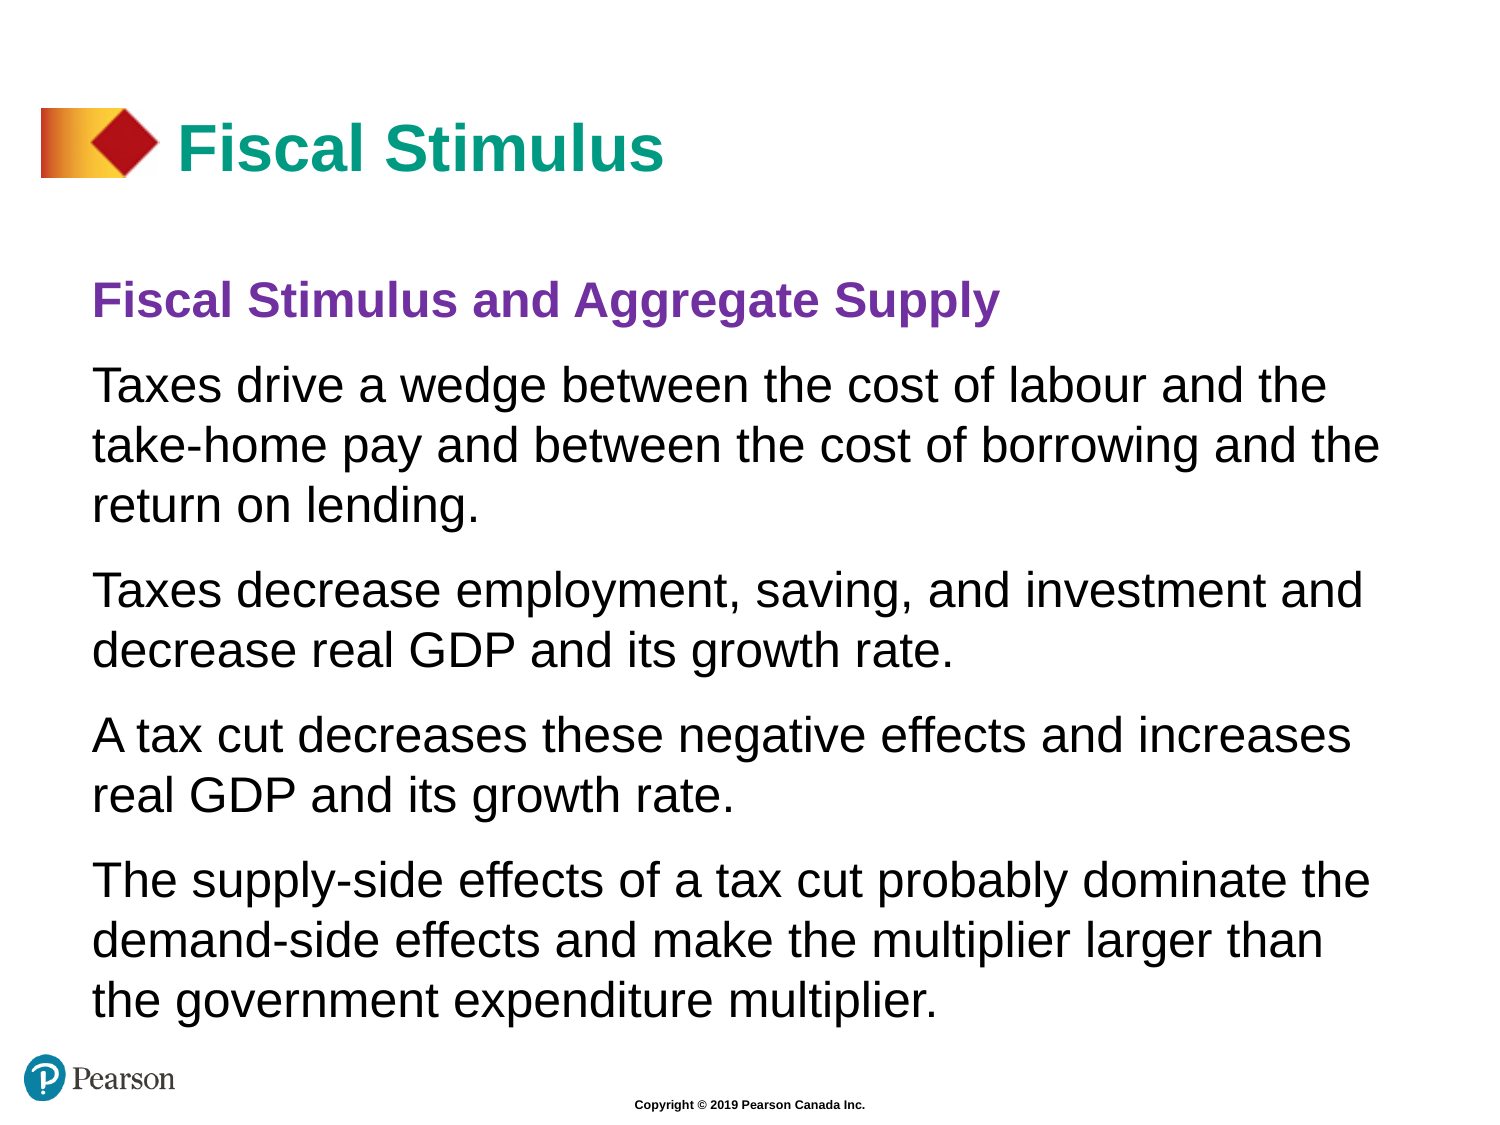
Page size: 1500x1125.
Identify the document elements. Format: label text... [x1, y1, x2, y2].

picture [24, 1087, 34, 1101]
picture [50, 1054, 175, 1101]
title Fiscal Stimulus [162, 17, 1425, 273]
picture [24, 1054, 41, 1072]
list Fiscal Stimulus and Aggregate Supply Taxes drive a wedge between the cost of labour and the take-home pay and between the cost of borrowing and the return on lending. Taxes decrease employment, saving, and investment and decrease real GDP and its growth rate. A tax cut decreases these negative effects and increases real GDP and its growth rate. The supply-side effects of a tax cut probably dominate the demand-side effects and make the multiplier larger than the government expenditure multiplier. [59, 259, 1410, 1003]
picture [33, 1064, 58, 1089]
picture [41, 108, 160, 178]
